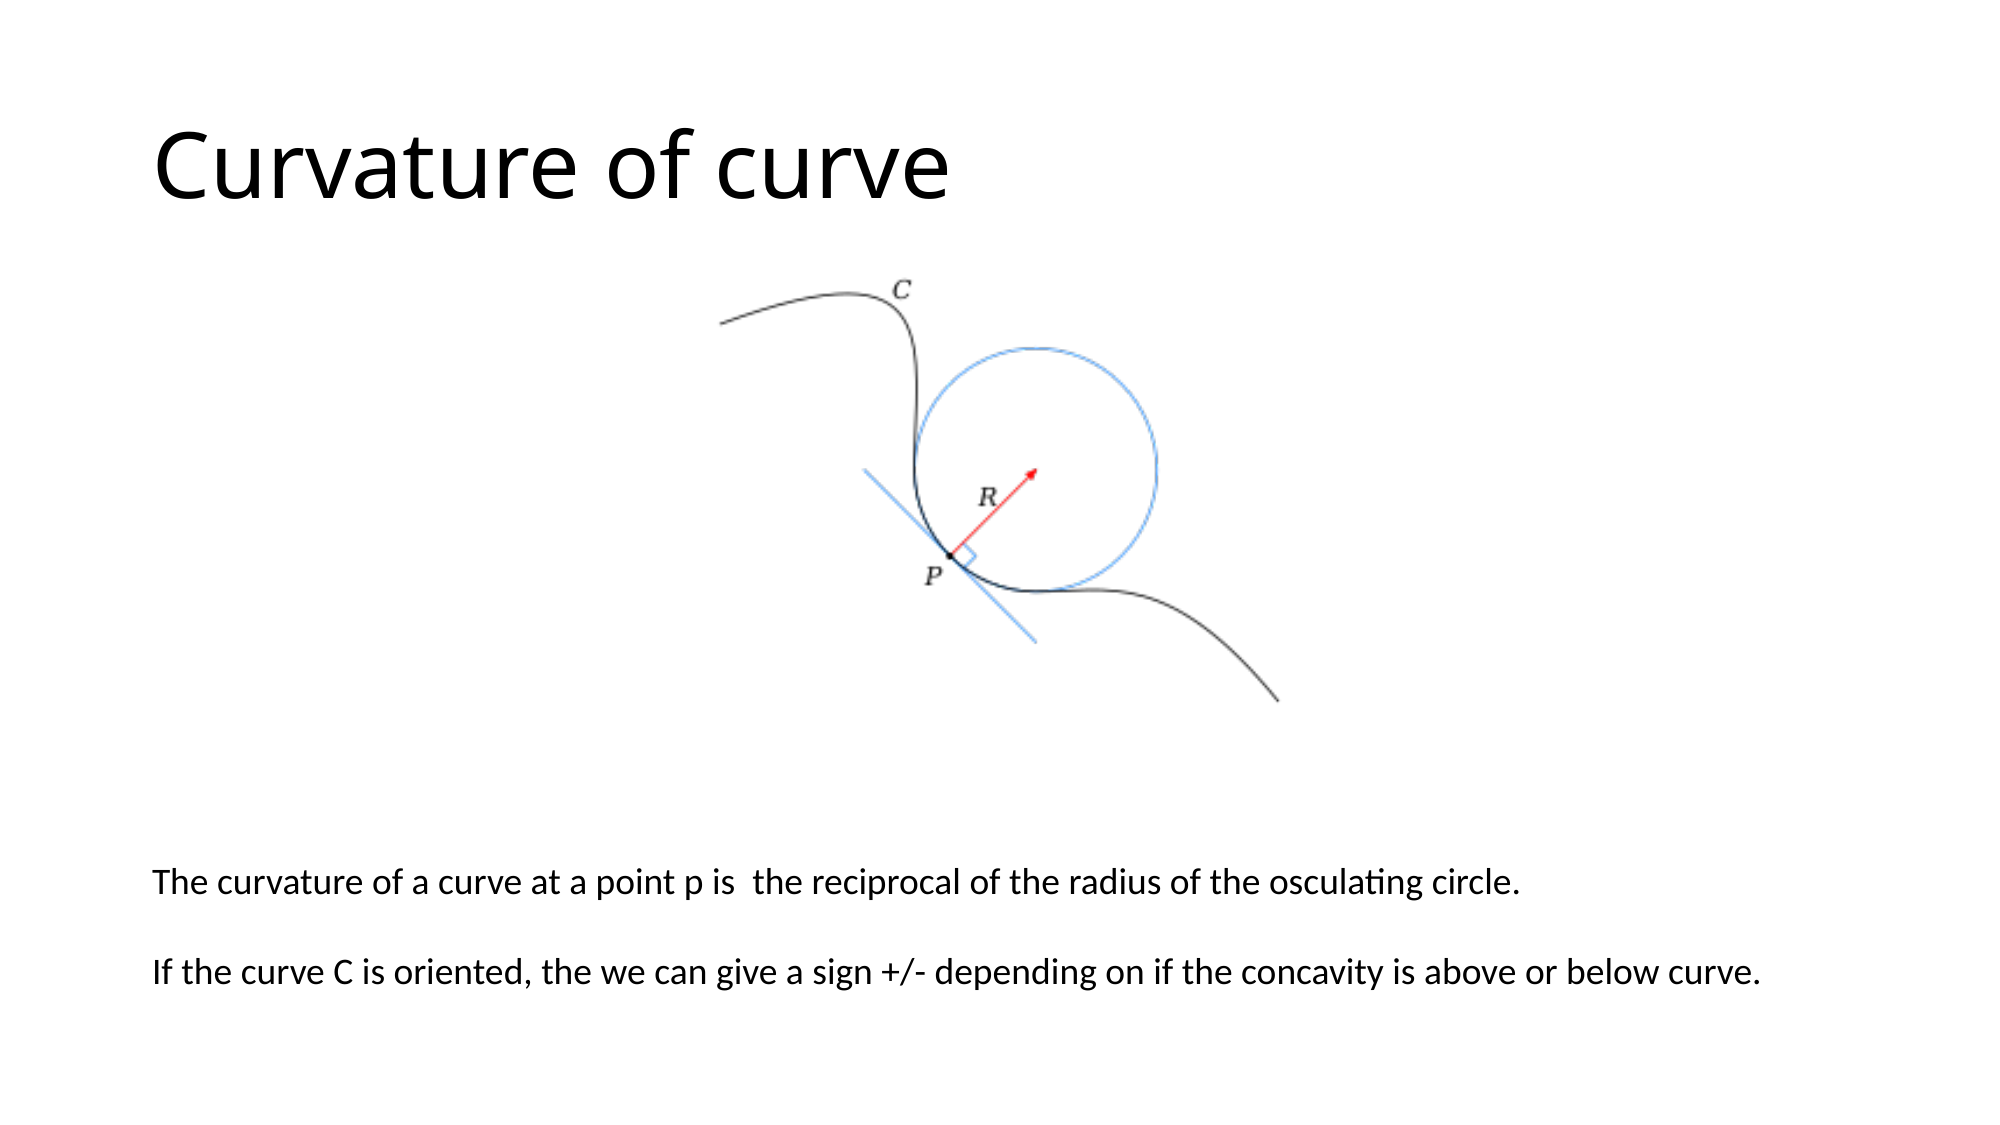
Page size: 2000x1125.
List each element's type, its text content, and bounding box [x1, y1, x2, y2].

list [709, 276, 1291, 714]
title Curvature of curve [137, 59, 1862, 278]
